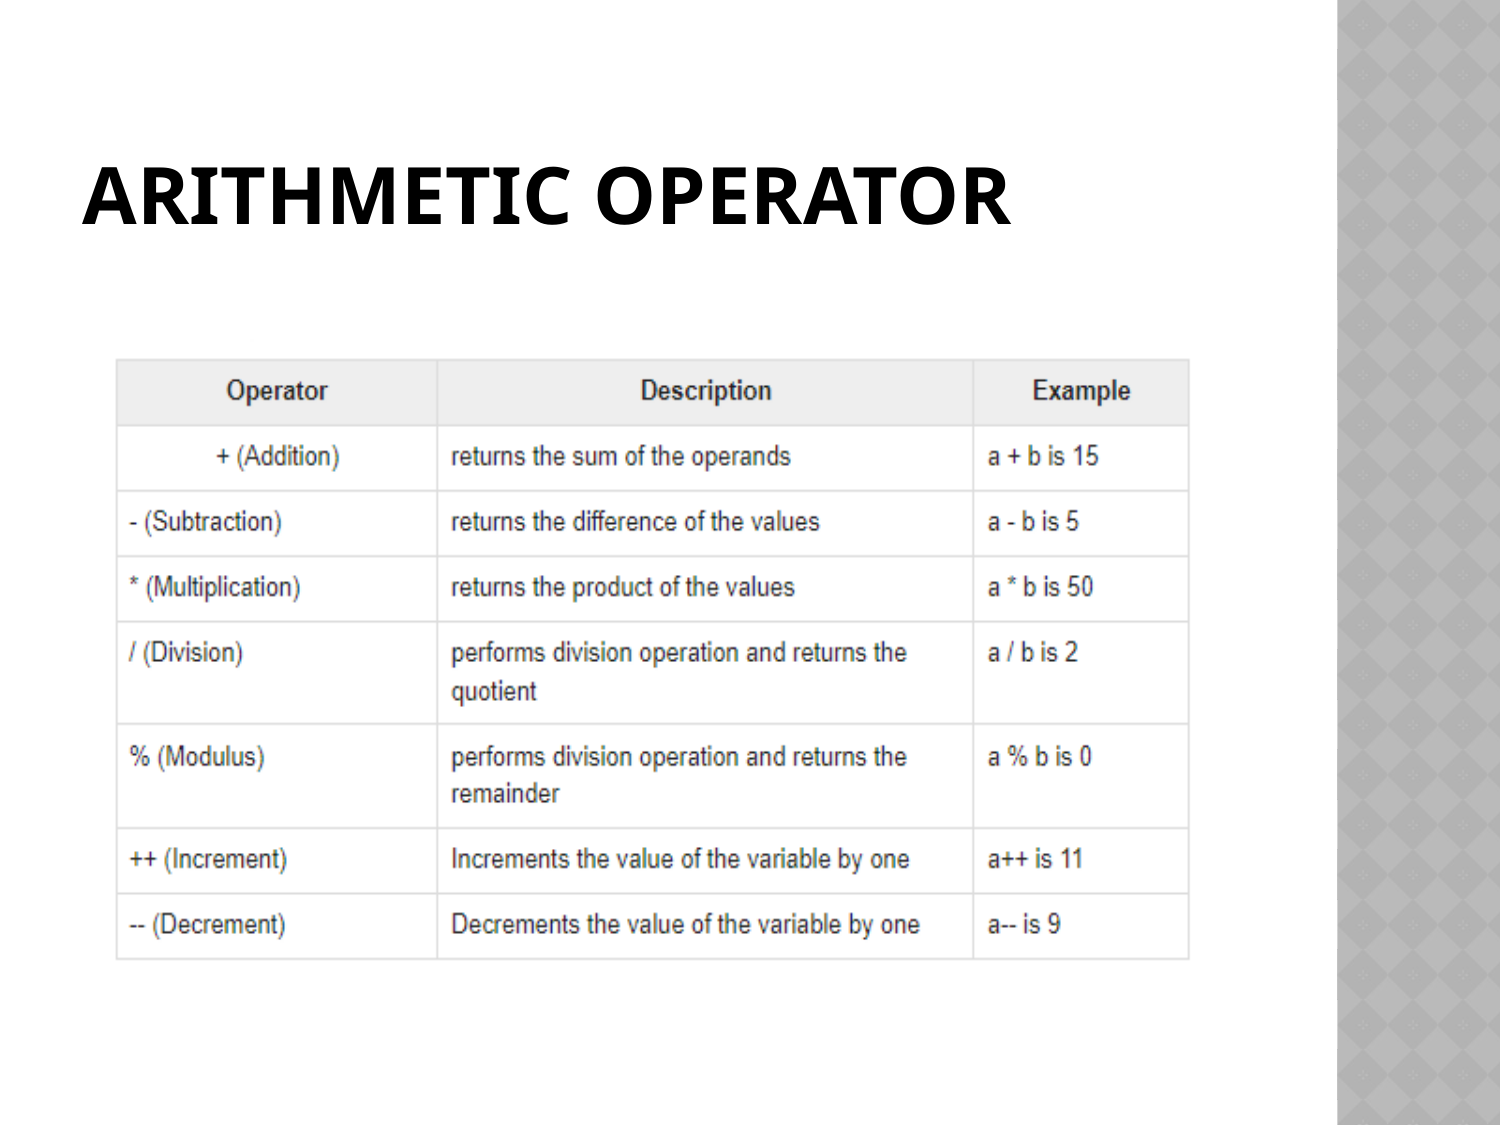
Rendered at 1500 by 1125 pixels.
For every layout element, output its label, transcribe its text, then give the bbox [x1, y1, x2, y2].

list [105, 339, 1208, 985]
title Arithmetic operator [75, 52, 1263, 240]
